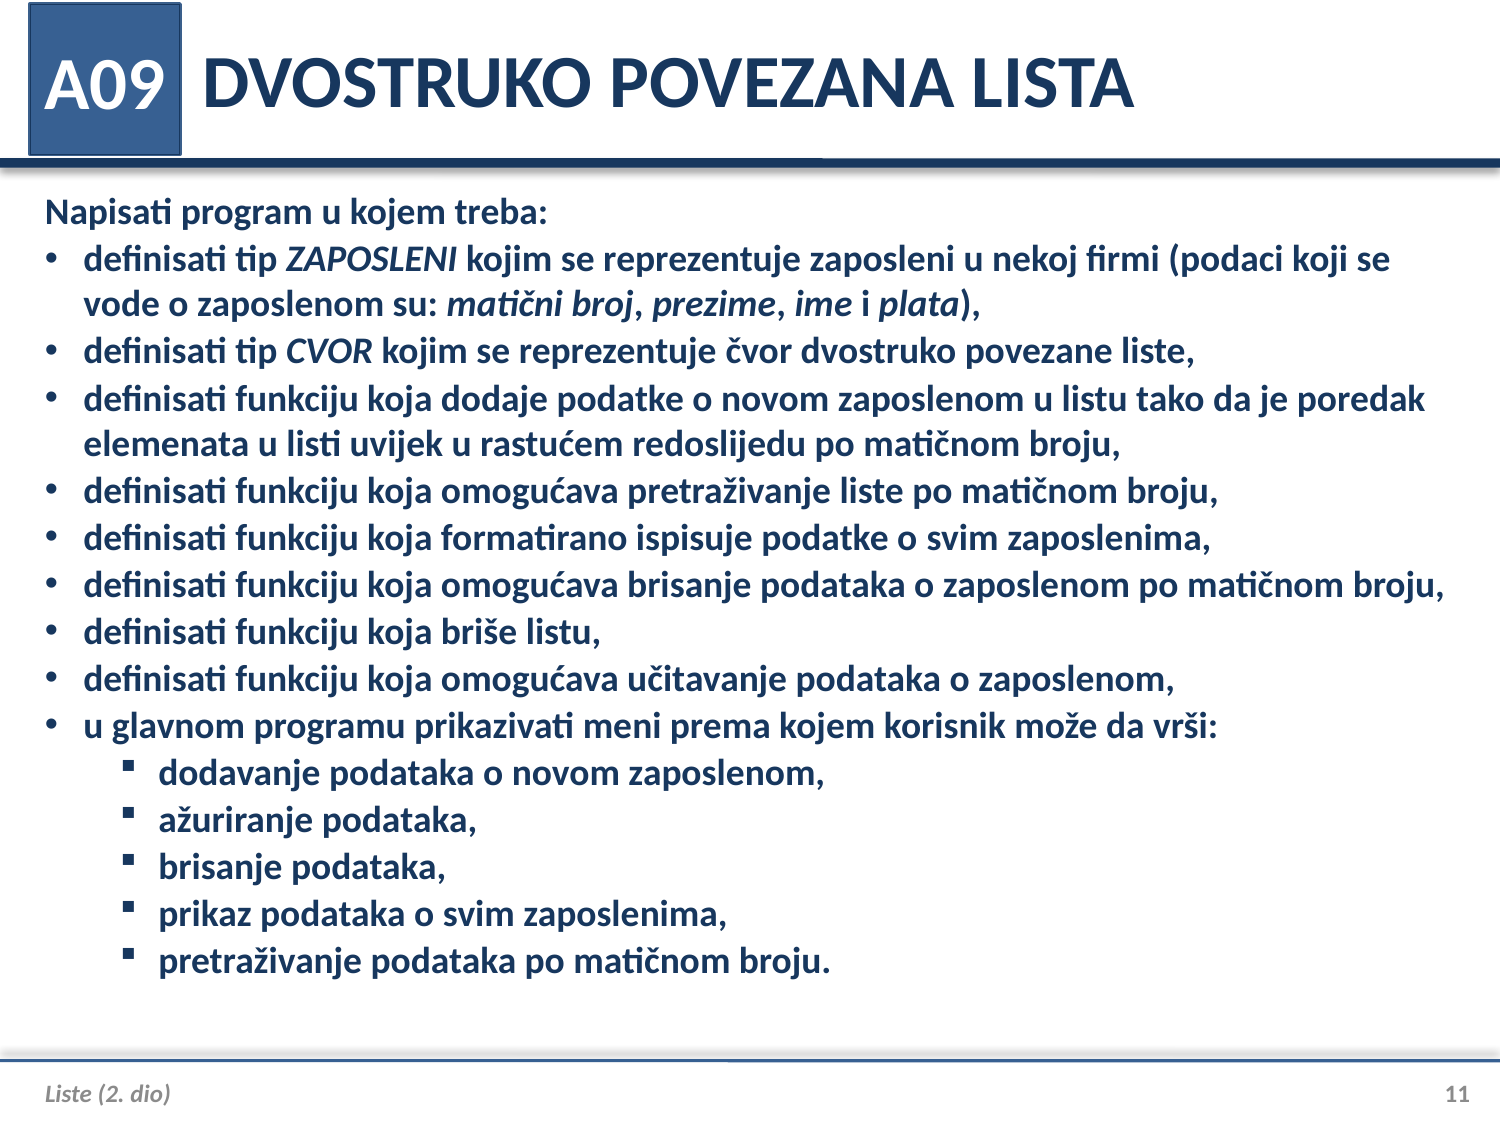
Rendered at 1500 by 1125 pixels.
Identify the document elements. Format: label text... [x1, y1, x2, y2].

footer Liste (2. dio) [30, 1065, 1395, 1119]
slide_number 11 [1395, 1065, 1470, 1119]
title DVOSTRUKO POVEZANA LISTA [187, 2, 1470, 153]
list A09 [30, 4, 180, 155]
text_box Napisati program u kojem treba: definisati tip ZAPOSLENI kojim se reprezentuje zaposleni u nekoj firmi (podaci koji se vode o zaposlenom su: matični broj, prezime, ime i plata), definisati tip CVOR kojim se reprezentuje čvor dvostruko povezane liste, definisati funkciju koja dodaje podatke o novom zaposlenom u listu tako da je poredak elemenata u listi uvijek u rastućem redoslijedu po matičnom broju, definisati funkciju koja omogućava pretraživanje liste po matičnom broju, definisati funkciju koja formatirano ispisuje podatke o svim zaposlenima, definisati funkciju koja omogućava brisanje podataka o zaposlenom po matičnom broju, definisati funkciju koja briše listu, definisati funkciju koja omogućava učitavanje podataka o zaposlenom, u glavnom programu prikazivati meni prema kojem korisnik može da vrši: dodavanje podataka o novom zaposlenom, ažuriranje podataka, brisanje podataka, prikaz podataka o svim zaposlenima, pretraživanje podataka po matičnom broju. [29, 179, 1470, 1036]
